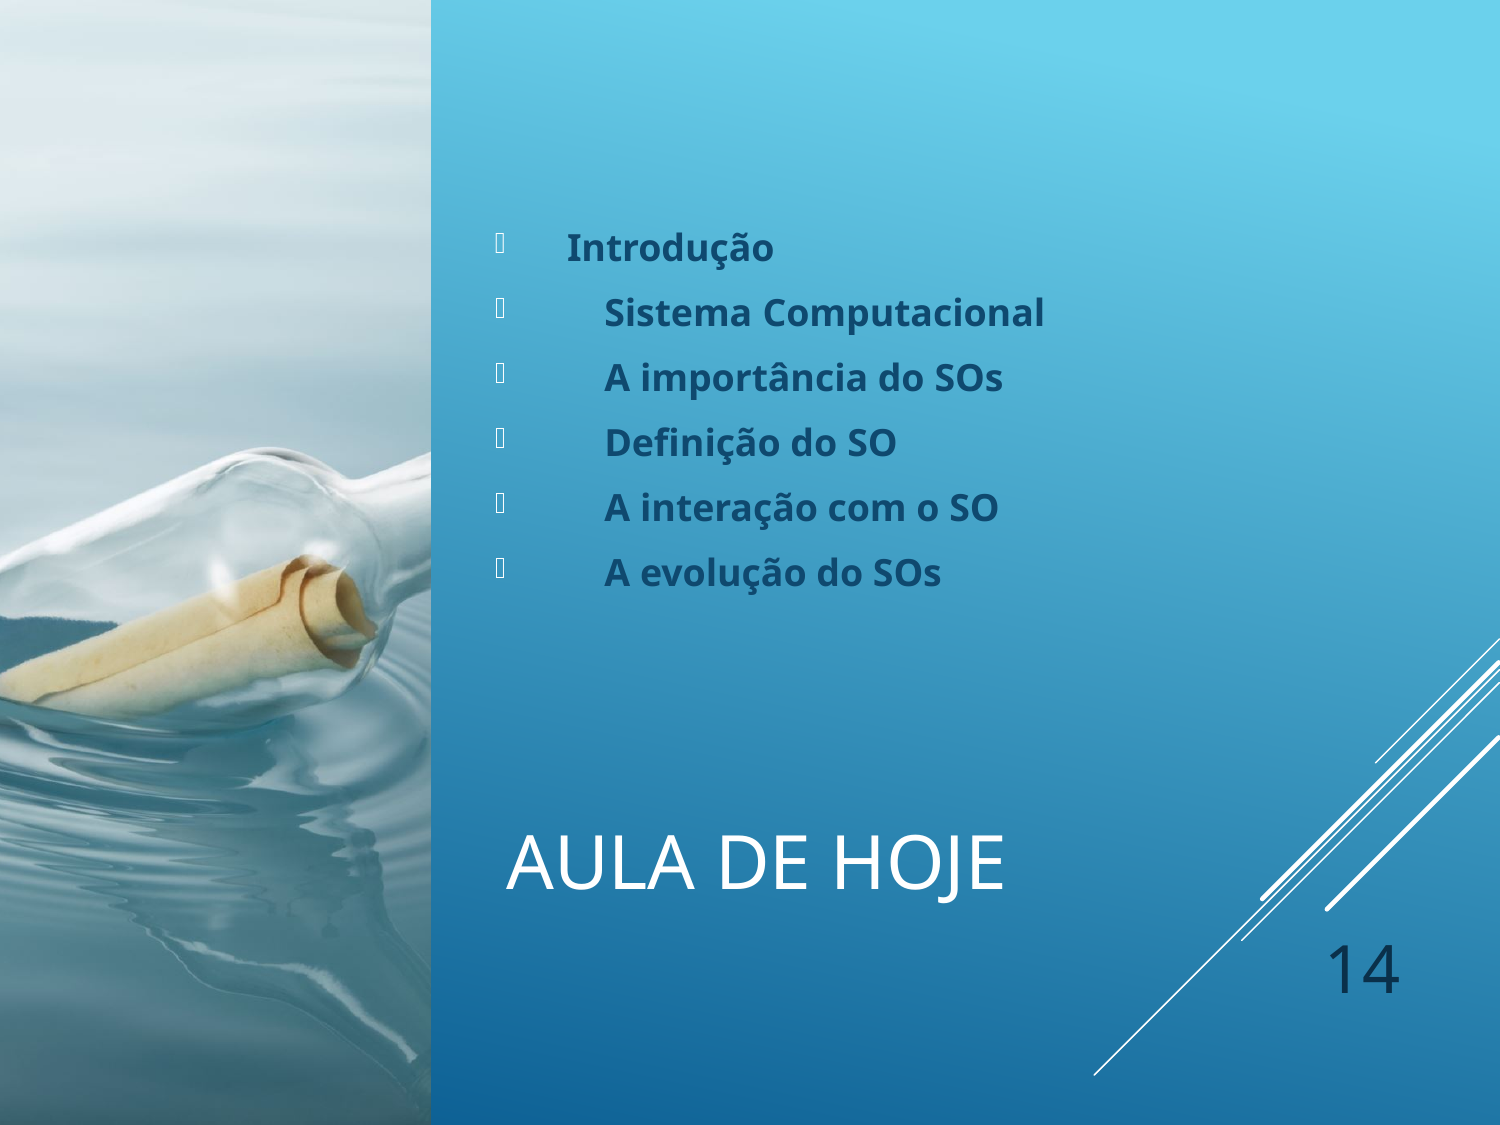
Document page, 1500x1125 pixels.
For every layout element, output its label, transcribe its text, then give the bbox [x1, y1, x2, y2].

picture [0, 0, 432, 1125]
title Aula de Hoje [489, 736, 1182, 984]
text_box Introdução Sistema Computacional A importância do SOs Definição do SO A interação com o SO A evolução do SOs [477, 112, 1294, 706]
slide_number 14 [1275, 915, 1416, 1025]
